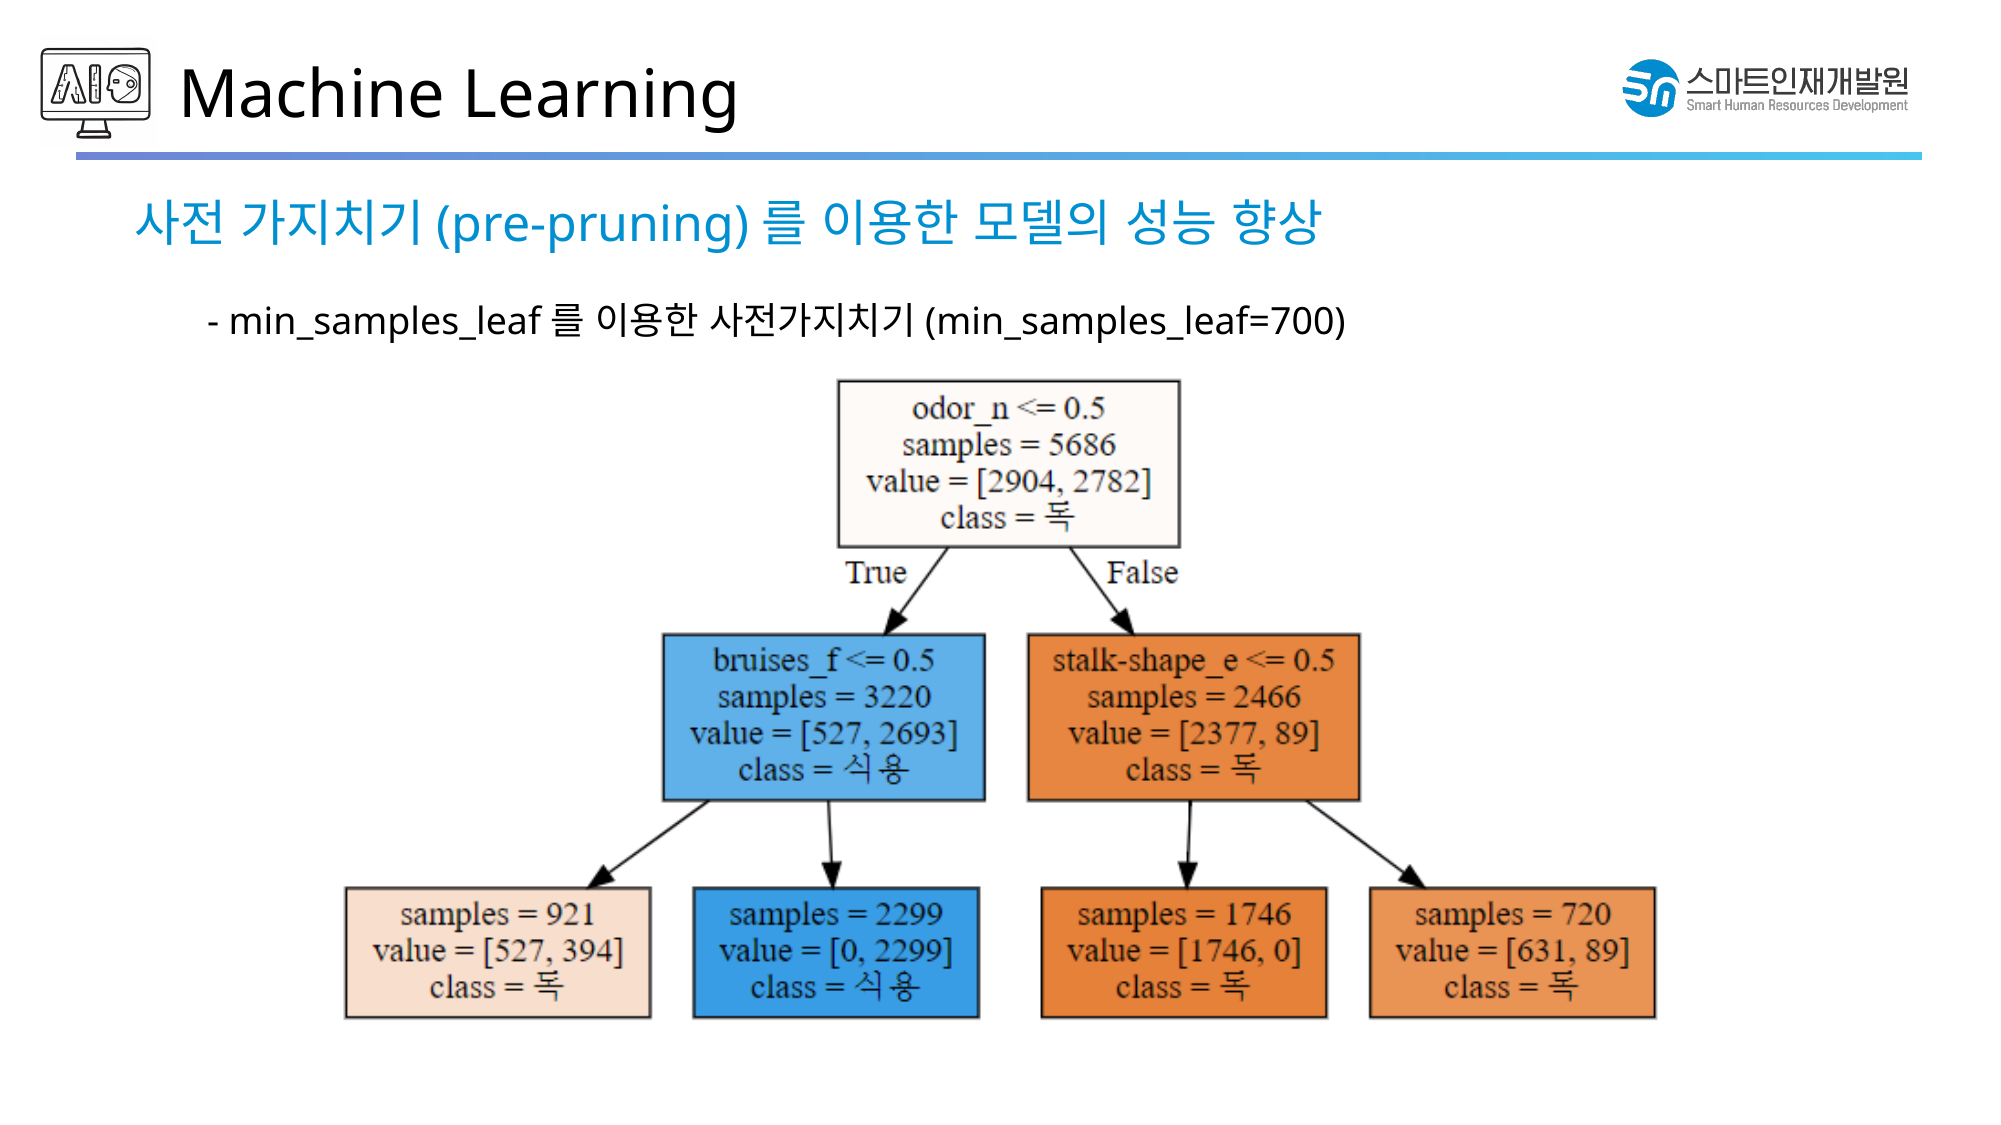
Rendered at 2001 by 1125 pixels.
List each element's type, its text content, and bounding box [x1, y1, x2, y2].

picture [324, 370, 1676, 1033]
picture [39, 34, 158, 148]
picture [1609, 47, 1922, 129]
text_box - min_samples_leaf를 이용한 사전가지치기(min_samples_leaf=700) [192, 289, 1599, 350]
text_box Machine Learning [163, 43, 757, 138]
text_box 사전 가지치기(pre-pruning)를 이용한 모델의 성능 향상 [118, 183, 1734, 260]
picture [76, 152, 1922, 160]
